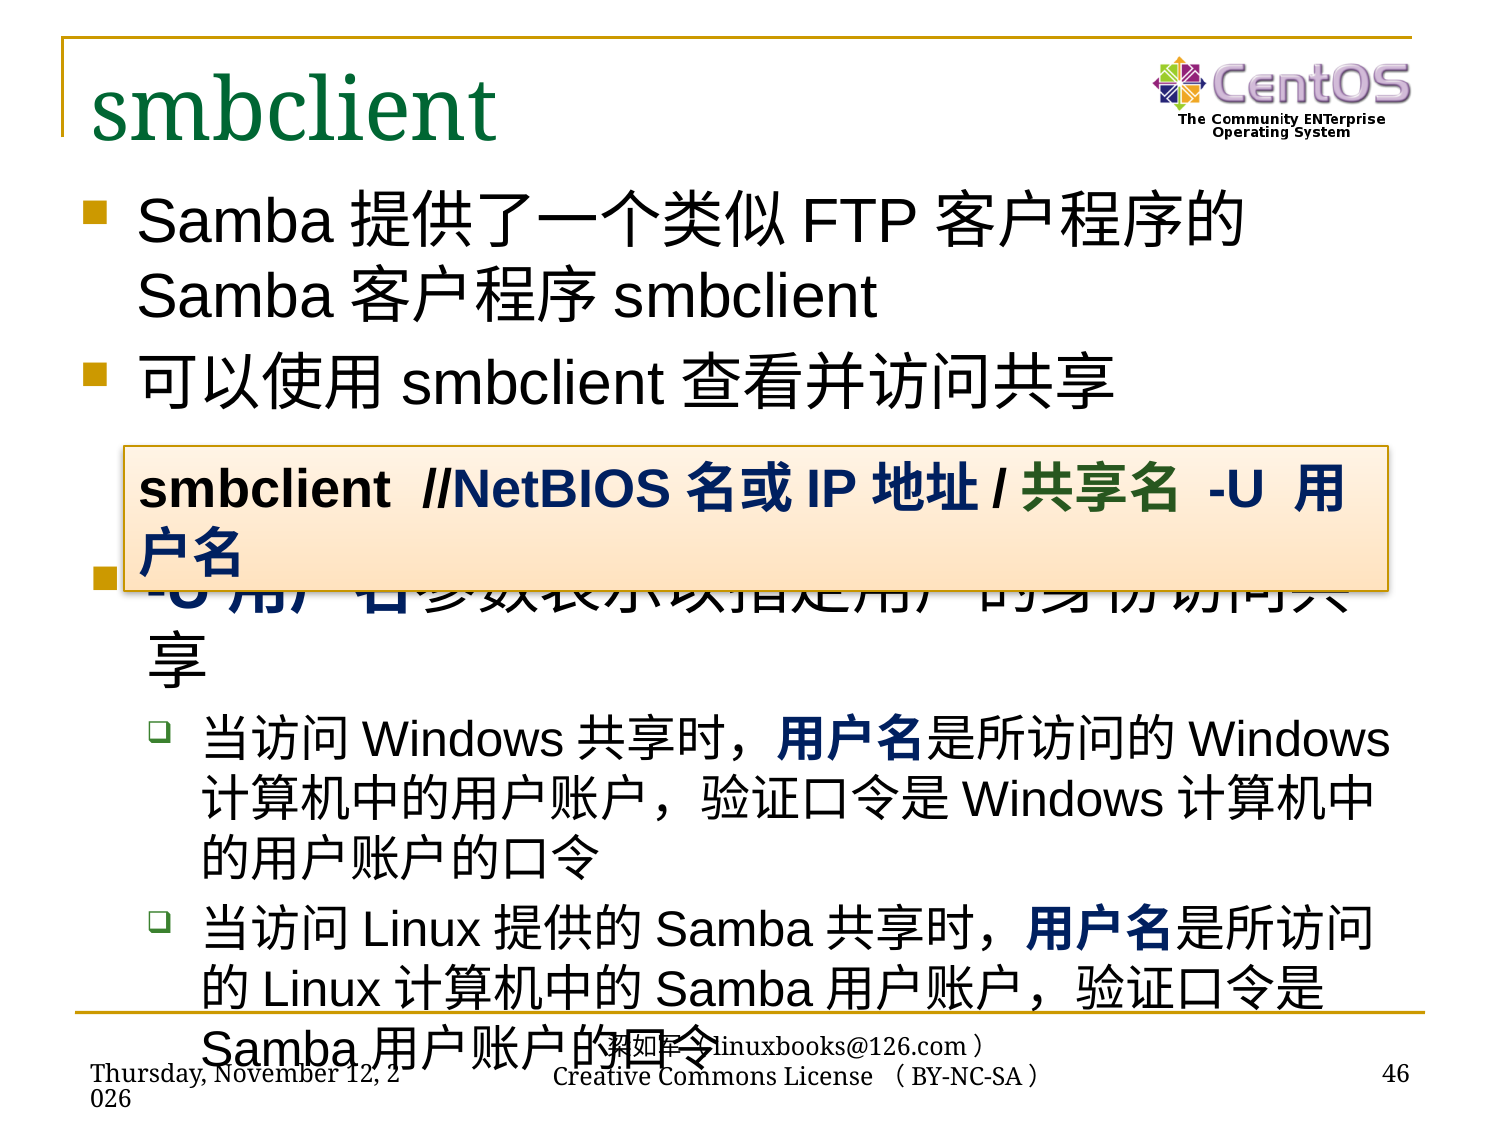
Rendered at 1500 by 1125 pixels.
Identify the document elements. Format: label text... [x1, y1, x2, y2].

footer 梁如军（linuxbooks@126.com） Creative Commons License（BY-NC-SA） [359, 1022, 1247, 1099]
slide_number 46 [1074, 1023, 1426, 1100]
text_box Samba提供了一个类似FTP客户程序的Samba客户程序smbclient 可以使用smbclient查看并访问共享 [64, 172, 1415, 421]
text_box smbclient //NetBIOS名或IP地址/共享名 -U 用户名 [123, 445, 1389, 592]
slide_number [74, 1023, 426, 1100]
title smbclient [74, 45, 1426, 233]
list -U用户名参数表示以指定用户的身份访问共享 当访问Windows共享时，用户名是所访问的Windows计算机中的用户账户，验证口令是Windows计算机中的用户账户的口令 当访问Linux提供的Samba共享时，用户名是所访问的Linux计算机中的Samba用户账户，验证口令是Samba用户账户的口令 [74, 538, 1426, 1006]
